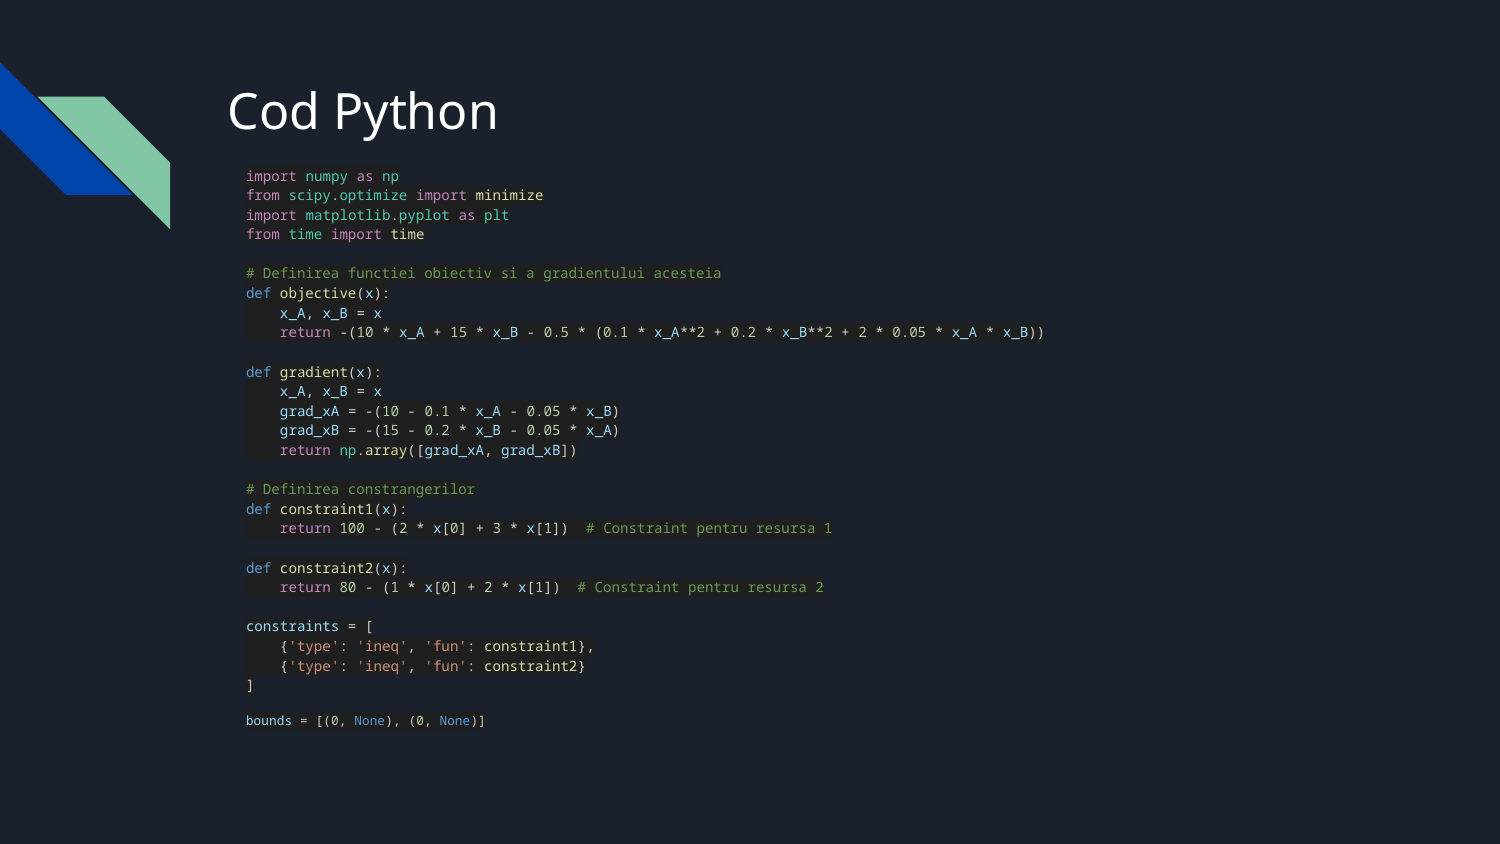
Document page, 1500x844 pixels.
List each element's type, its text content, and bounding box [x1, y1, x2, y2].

title Cod Python [212, 64, 1368, 149]
list import numpy as np from scipy.optimize import minimize import matplotlib.pyplot as plt from time import time # Definirea functiei obiectiv si a gradientului acesteia def objective(x): x_A, x_B = x return -(10 * x_A + 15 * x_B - 0.5 * (0.1 * x_A**2 + 0.2 * x_B**2 + 2 * 0.05 * x_A * x_B)) def gradient(x): x_A, x_B = x grad_xA = -(10 - 0.1 * x_A - 0.05 * x_B) grad_xB = -(15 - 0.2 * x_B - 0.05 * x_A) return np.array([grad_xA, grad_xB]) # Definirea constrangerilor def constraint1(x): return 100 - (2 * x[0] + 3 * x[1]) # Constraint pentru resursa 1 def constraint2(x): return 80 - (1 * x[0] + 2 * x[1]) # Constraint pentru resursa 2 constraints = [ {'type': 'ineq', 'fun': constraint1}, {'type': 'ineq', 'fun': constraint2} ] bounds = [(0, None), (0, None)] [212, 149, 1368, 792]
